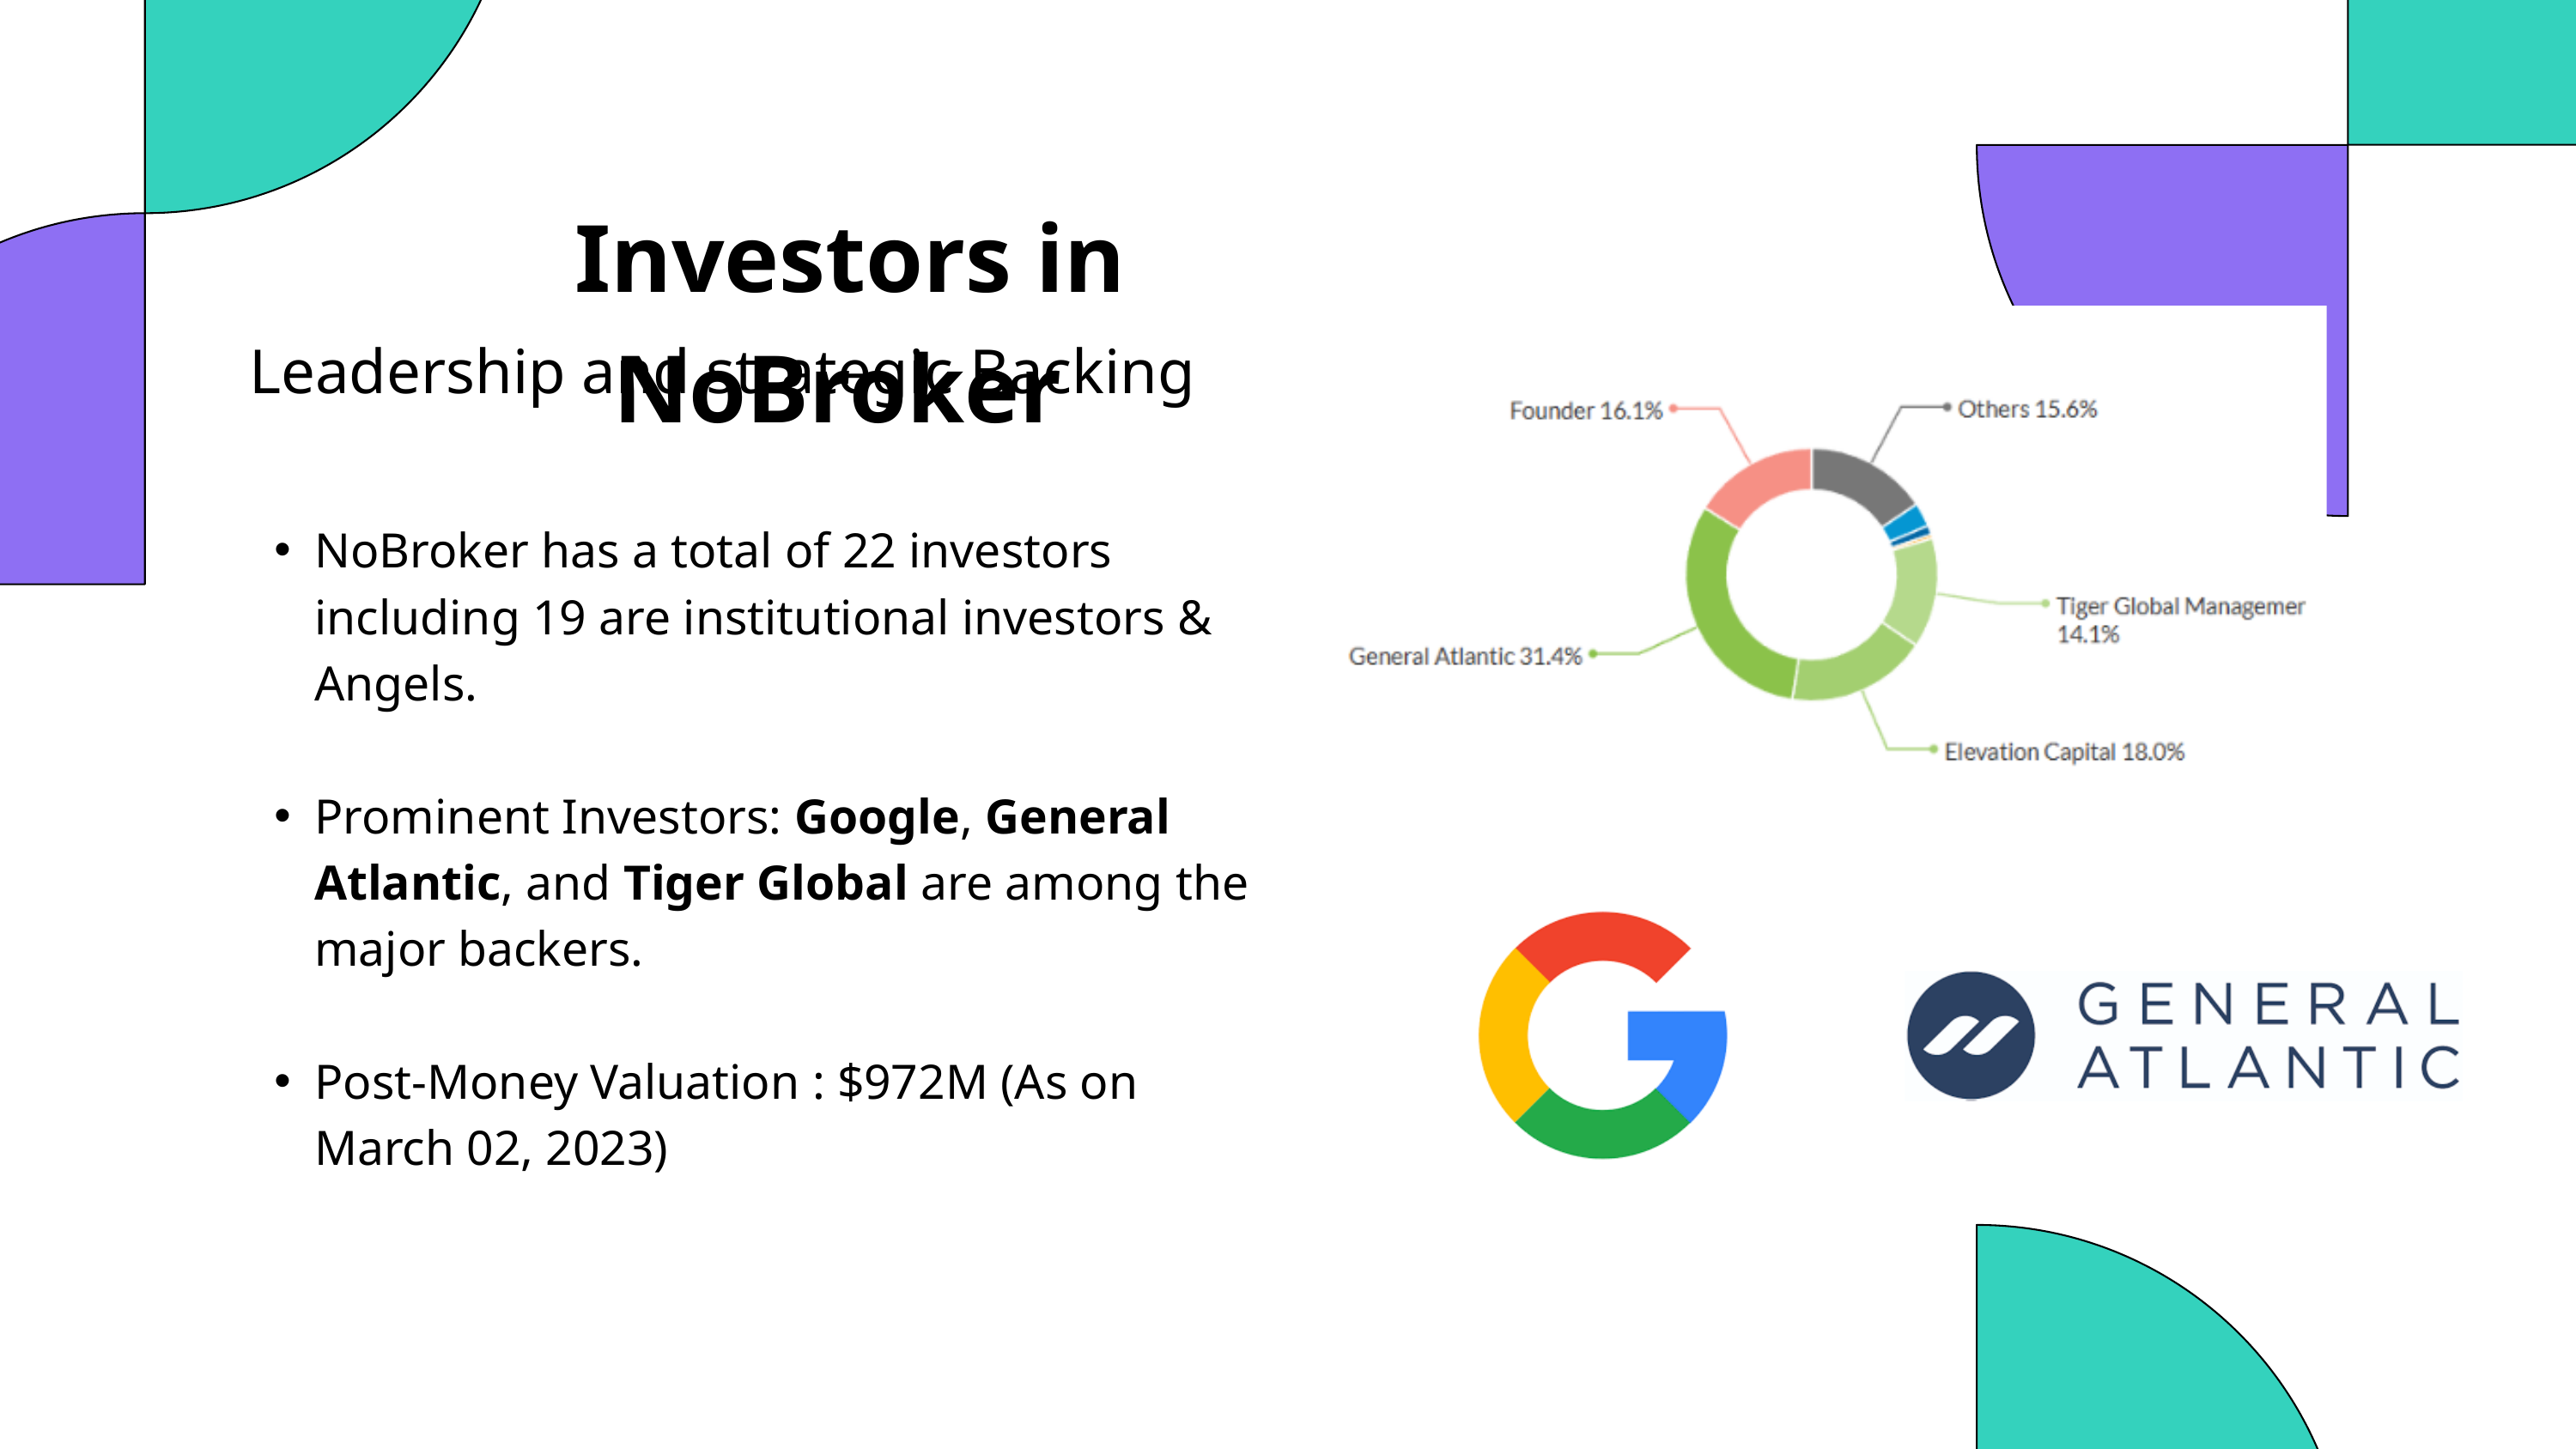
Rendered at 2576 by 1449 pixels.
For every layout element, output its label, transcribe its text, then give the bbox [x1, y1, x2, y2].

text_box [2348, 0, 2576, 145]
text_box Leadership and strategic Backing [239, 320, 1206, 407]
text_box Investors in NoBroker [330, 180, 1346, 441]
text_box [1346, 306, 2327, 789]
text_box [1976, 144, 2348, 517]
text_box [1905, 971, 2463, 1101]
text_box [1976, 1224, 2348, 1449]
text_box NoBroker has a total of 22 investors including 19 are institutional investors & Angels. Prominent Investors: Google, General Atlantic, and Tiger Global are among the major backers. Post-Money Valuation : $972M (As on March 02, 2023) [234, 511, 1288, 1175]
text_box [0, 213, 145, 585]
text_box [144, 0, 517, 214]
text_box [1467, 900, 1740, 1173]
